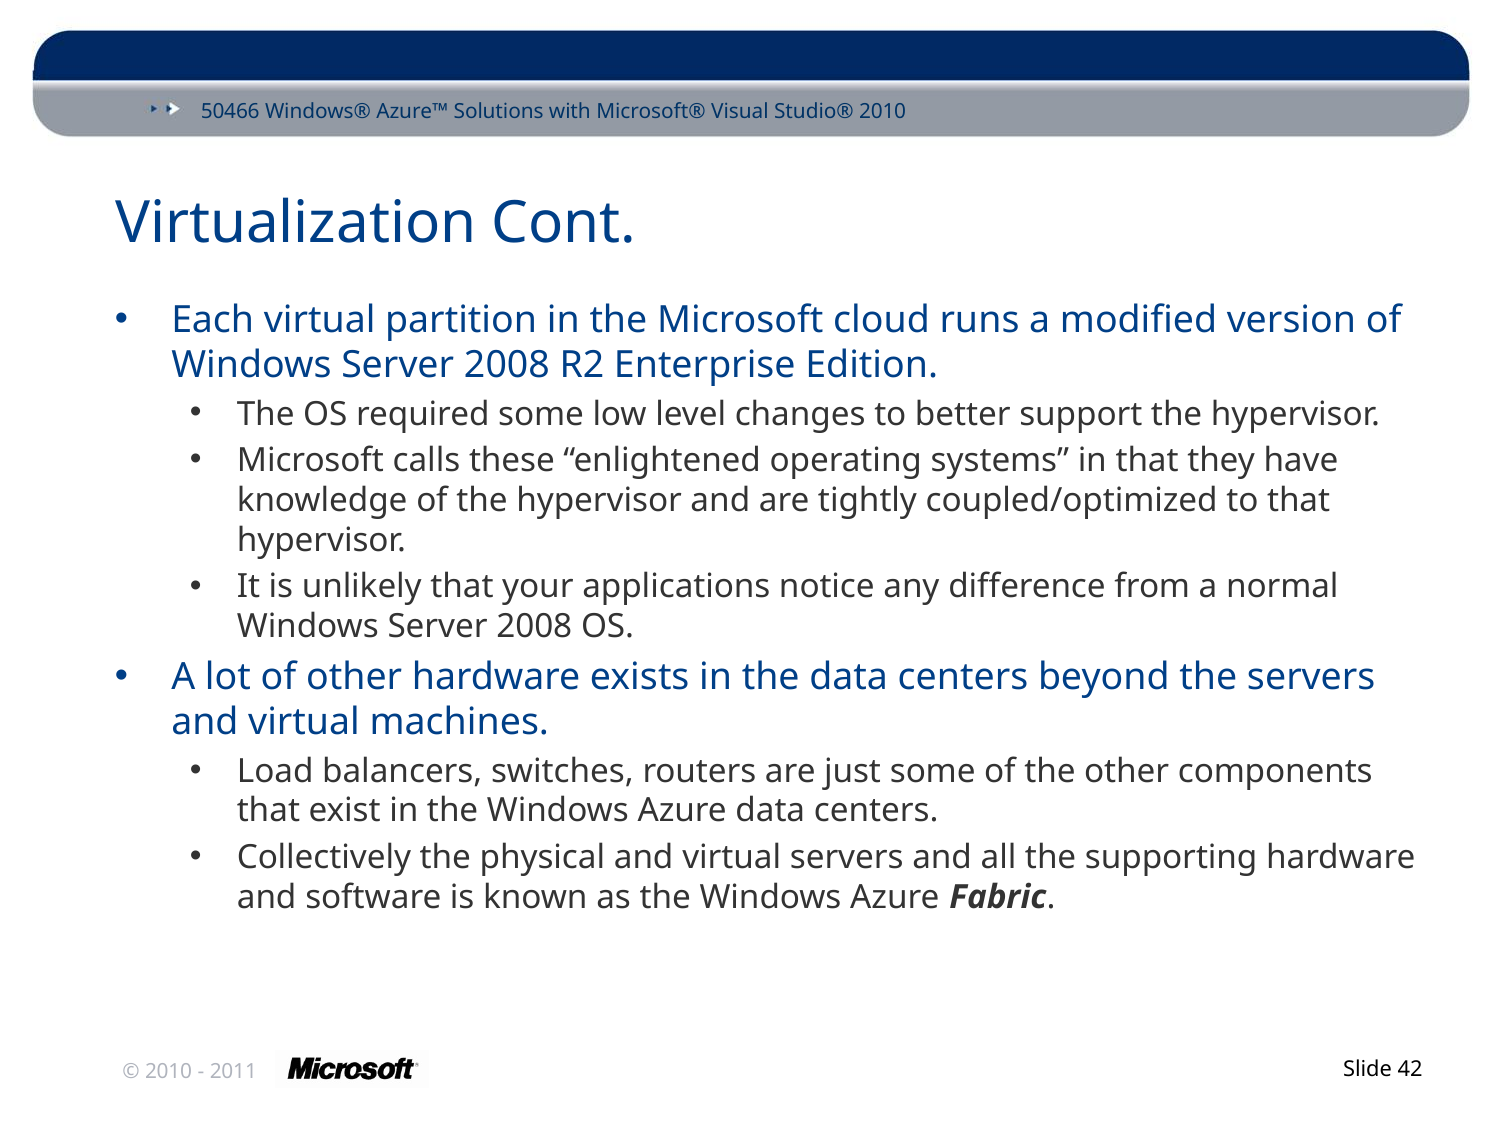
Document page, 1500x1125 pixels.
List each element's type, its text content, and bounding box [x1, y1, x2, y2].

picture [275, 1050, 429, 1088]
picture [0, 1, 1500, 159]
title Virtualization Cont. [100, 143, 1433, 262]
list Each virtual partition in the Microsoft cloud runs a modified version of Windows Server 2008 R2 Enterprise Edition. The OS required some low level changes to better support the hypervisor. Microsoft calls these “enlightened operating systems” in that they have knowledge of the hypervisor and are tightly coupled/optimized to that hypervisor. It is unlikely that your applications notice any difference from a normal Windows Server 2008 OS. A lot of other hardware exists in the data centers beyond the servers and virtual machines. Load balancers, switches, routers are just some of the other components that exist in the Windows Azure data centers. Collectively the physical and virtual servers and all the supporting hardware and software is known as the Windows Azure Fabric. [99, 287, 1433, 1025]
